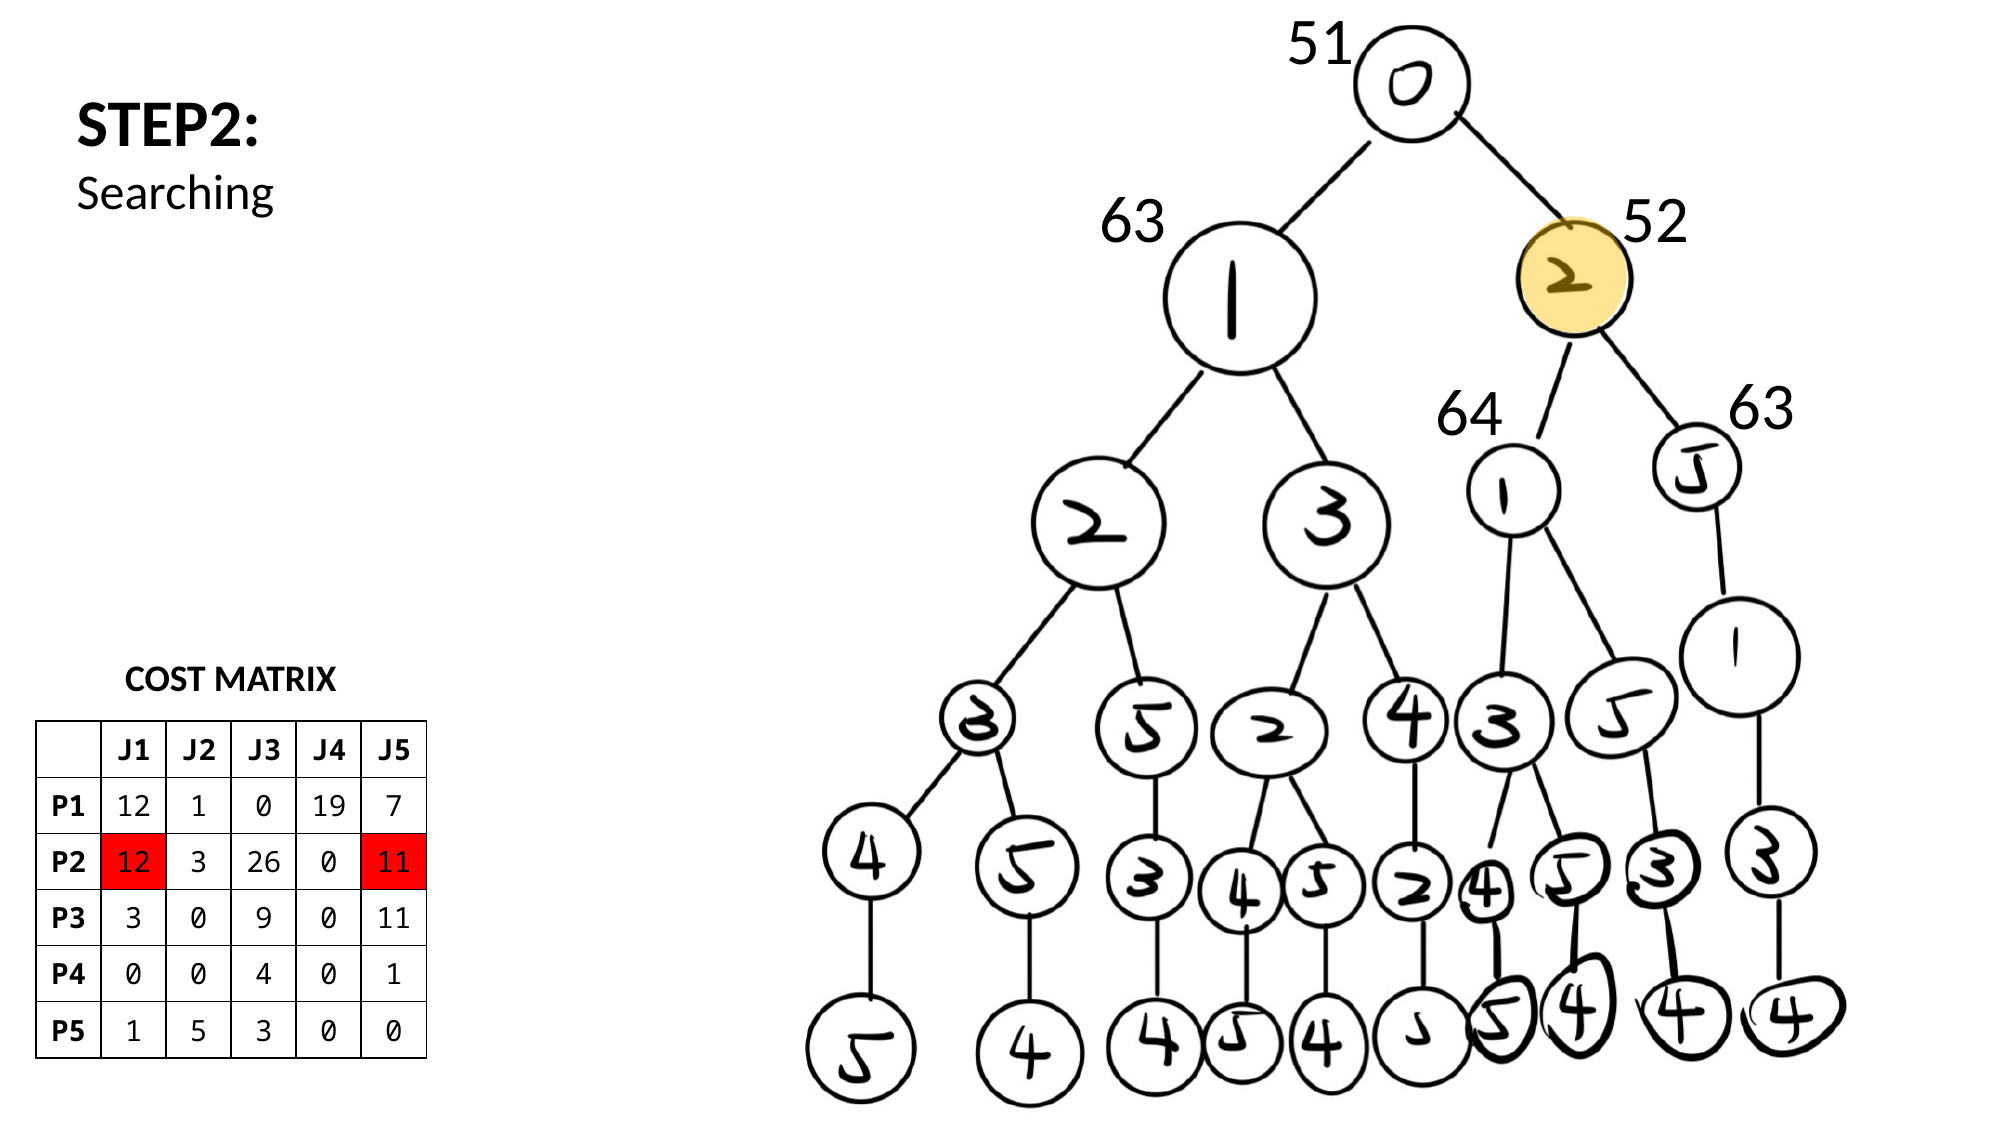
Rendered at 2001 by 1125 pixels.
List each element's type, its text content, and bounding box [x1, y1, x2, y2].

table_cell 3 [102, 890, 165, 945]
table_cell 4 [232, 946, 295, 1001]
table_cell 9 [232, 890, 295, 945]
table_cell 26 [232, 834, 295, 889]
table_header J5 [362, 722, 426, 777]
table_cell 7 [362, 778, 426, 833]
table_cell 5 [167, 1002, 230, 1057]
table_cell 19 [297, 778, 360, 833]
table_cell 1 [362, 946, 426, 1001]
table_header J3 [232, 722, 295, 777]
table_cell 0 [362, 1002, 426, 1057]
table_cell 0 [297, 946, 360, 1001]
table_cell P5 [37, 1002, 100, 1057]
table_cell 11 [362, 890, 426, 945]
table_cell 1 [167, 778, 230, 833]
table_cell P1 [37, 778, 100, 833]
table_cell 0 [297, 890, 360, 945]
table_cell 12 [102, 834, 165, 889]
table_header J2 [167, 722, 230, 777]
table_header [37, 722, 100, 777]
text_box STEP2: Searching [61, 72, 291, 228]
picture [769, 0, 1861, 1118]
table_cell 12 [102, 778, 165, 833]
table_cell 0 [102, 946, 165, 1001]
table_cell 0 [297, 1002, 360, 1057]
table_cell 11 [362, 834, 426, 889]
table_cell P4 [37, 946, 100, 1001]
table_cell 3 [167, 834, 230, 889]
table_cell 3 [232, 1002, 295, 1057]
table_cell P2 [37, 834, 100, 889]
table_cell 0 [167, 946, 230, 1001]
table_header J1 [102, 722, 165, 777]
table_cell 1 [102, 1002, 165, 1057]
table_header J4 [297, 722, 360, 777]
table_cell 0 [167, 890, 230, 945]
table_cell P3 [37, 890, 100, 945]
text_box COST MATRIX [110, 646, 352, 707]
table_cell 0 [297, 834, 360, 889]
table_cell 0 [232, 778, 295, 833]
